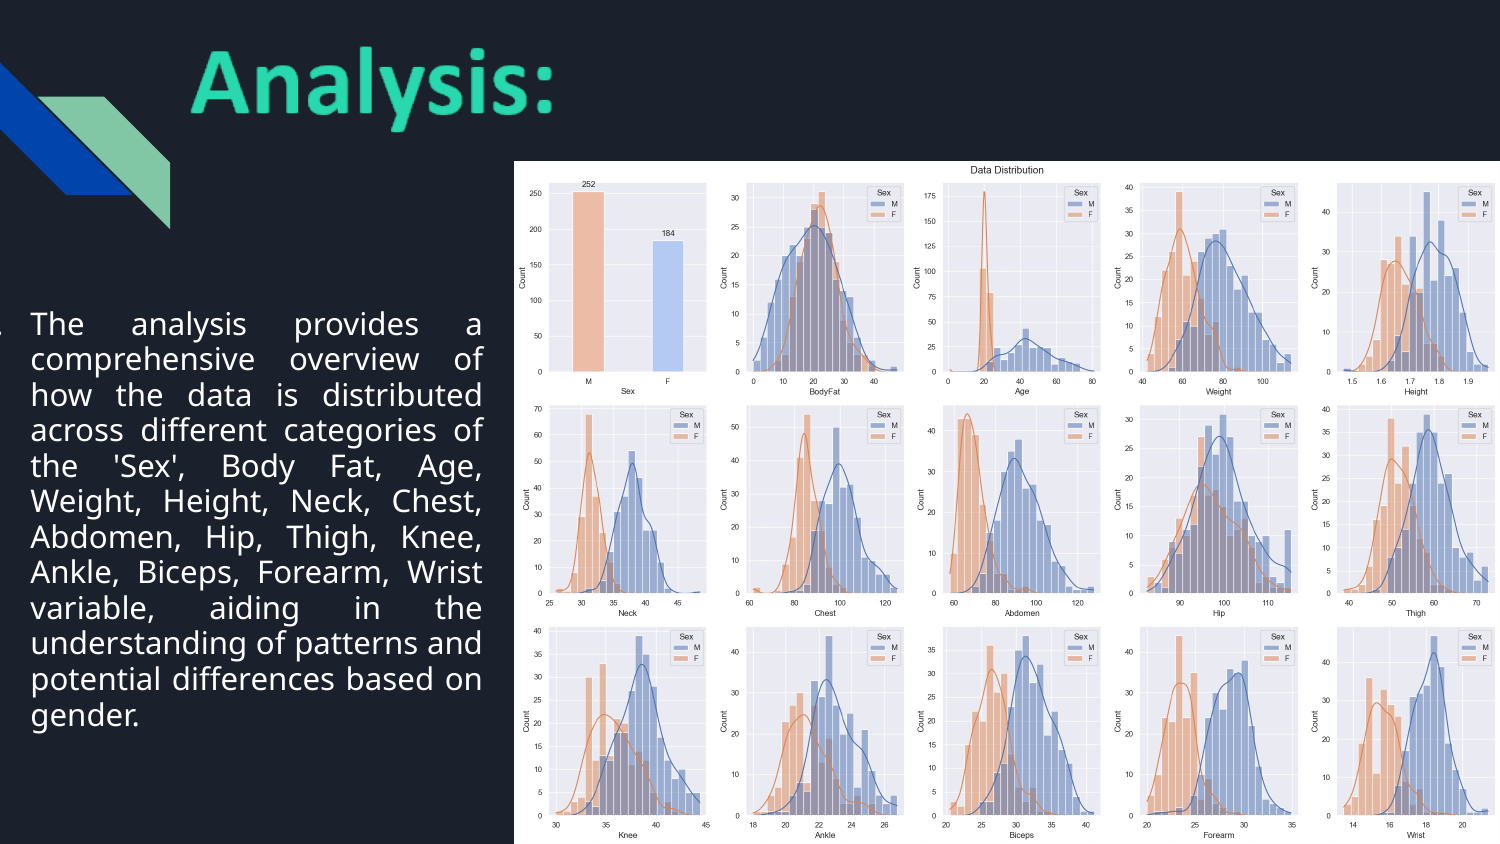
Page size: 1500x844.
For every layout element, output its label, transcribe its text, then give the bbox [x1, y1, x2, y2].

picture [513, 160, 1500, 844]
list The analysis provides a comprehensive overview of how the data is distributed across different categories of the 'Sex', Body Fat, Age, Weight, Height, Neck, Chest, Abdomen, Hip, Thigh, Knee, Ankle, Biceps, Forearm, Wrist variable, aiding in the understanding of patterns and potential differences based on gender. [0, 291, 499, 770]
picture [175, 11, 615, 150]
